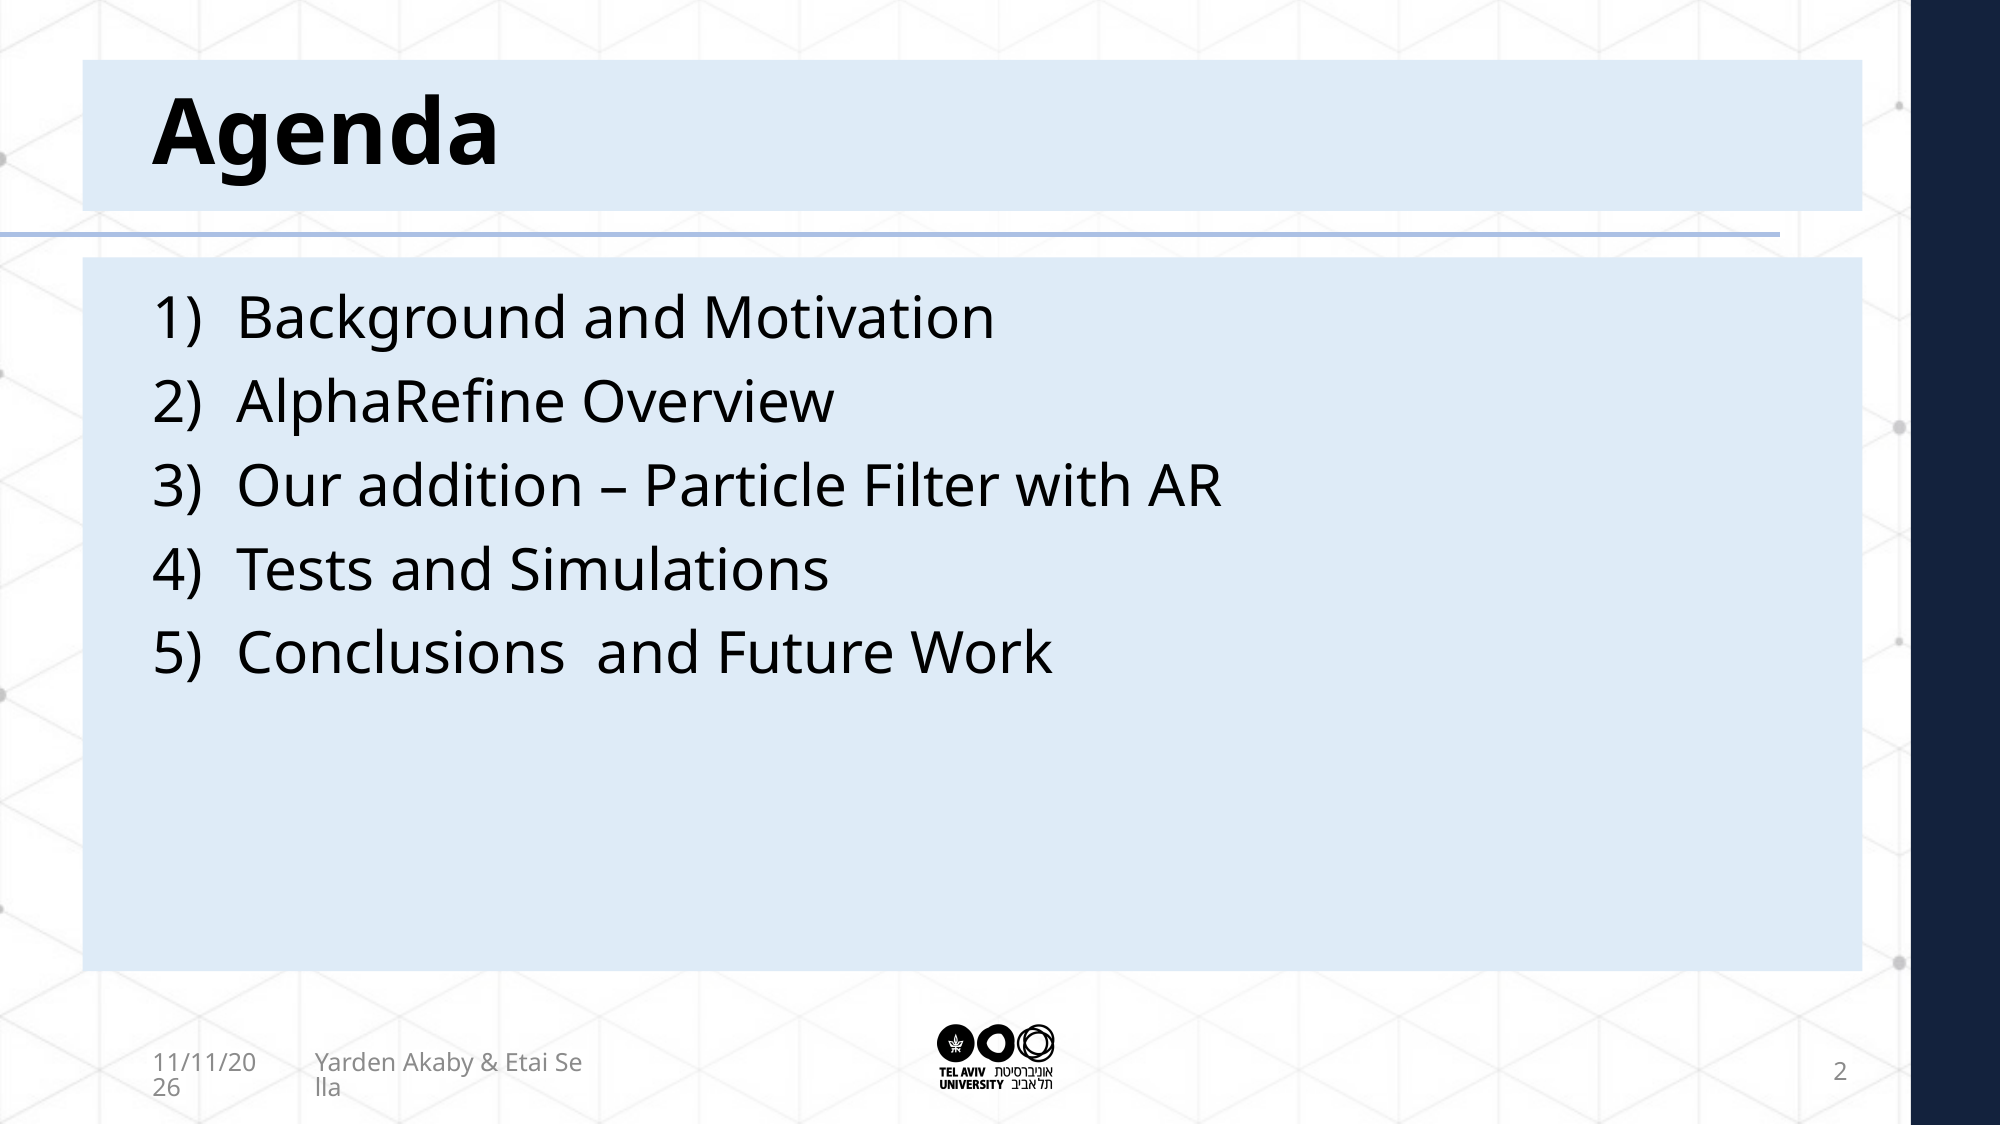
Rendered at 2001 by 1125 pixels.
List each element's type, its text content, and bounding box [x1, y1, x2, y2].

slide_number 2 [1685, 1042, 1863, 1103]
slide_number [137, 1033, 282, 1094]
list Background and Motivation AlphaRefine Overview Our addition – Particle Filter with AR Tests and Simulations Conclusions and Future Work [137, 280, 1810, 972]
footer Yarden Akaby & Etai Sella [299, 1033, 600, 1094]
title Agenda [137, 59, 1863, 211]
picture [937, 1011, 1063, 1102]
